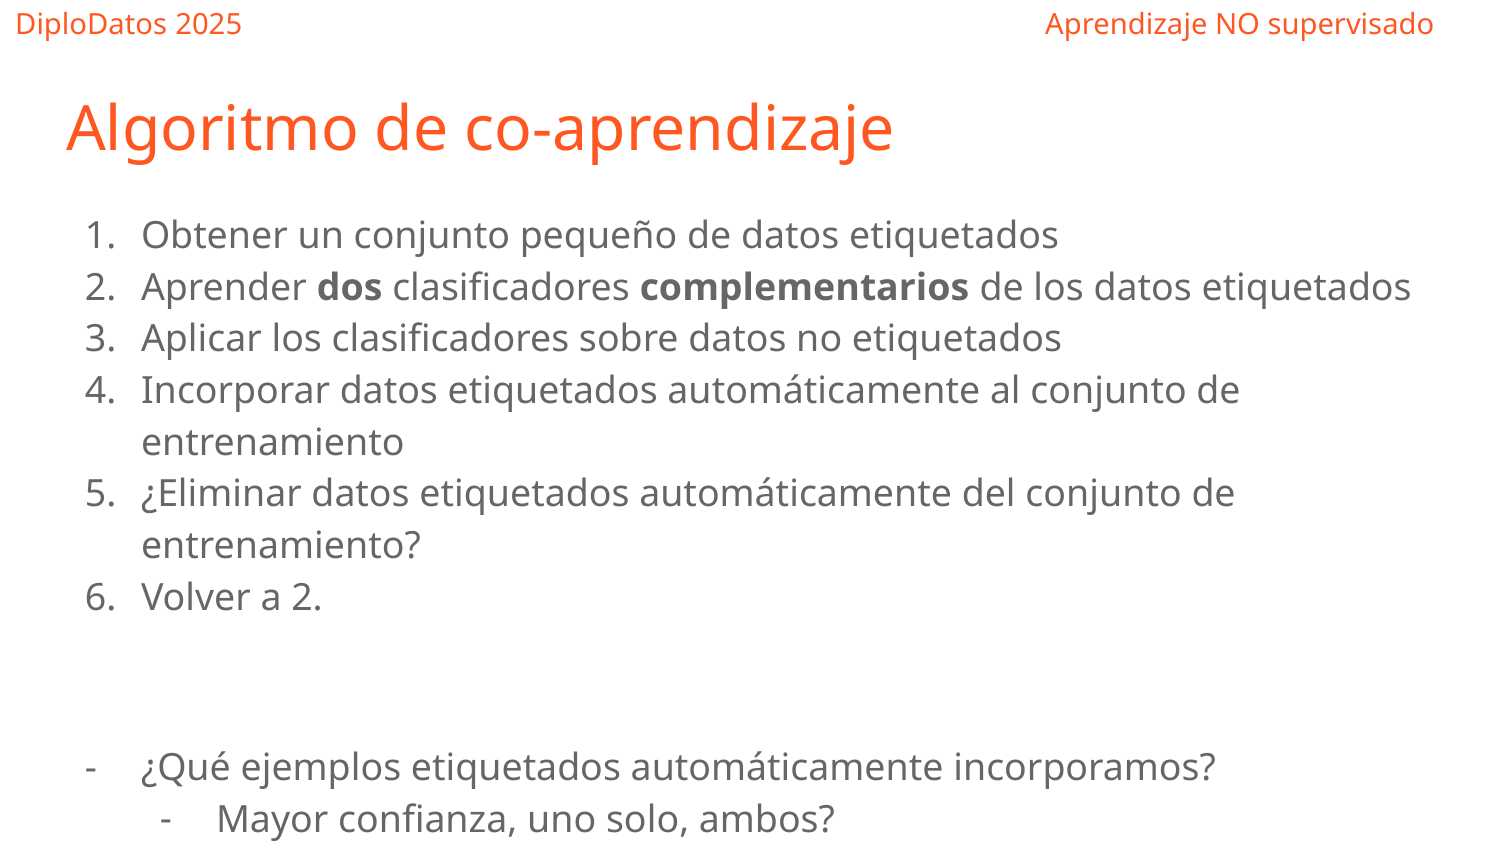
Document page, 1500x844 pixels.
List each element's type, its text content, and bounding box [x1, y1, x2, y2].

text_box Obtener un conjunto pequeño de datos etiquetados Aprender dos clasificadores complementarios de los datos etiquetados Aplicar los clasificadores sobre datos no etiquetados Incorporar datos etiquetados automáticamente al conjunto de entrenamiento ¿Eliminar datos etiquetados automáticamente del conjunto de entrenamiento? Volver a 2. ¿Qué ejemplos etiquetados automáticamente incorporamos? Mayor confianza, uno solo, ambos? Donde los dos clasificadores estén de acuerdo [51, 189, 1449, 750]
text_box Algoritmo de co-aprendizaje [51, 72, 1449, 167]
